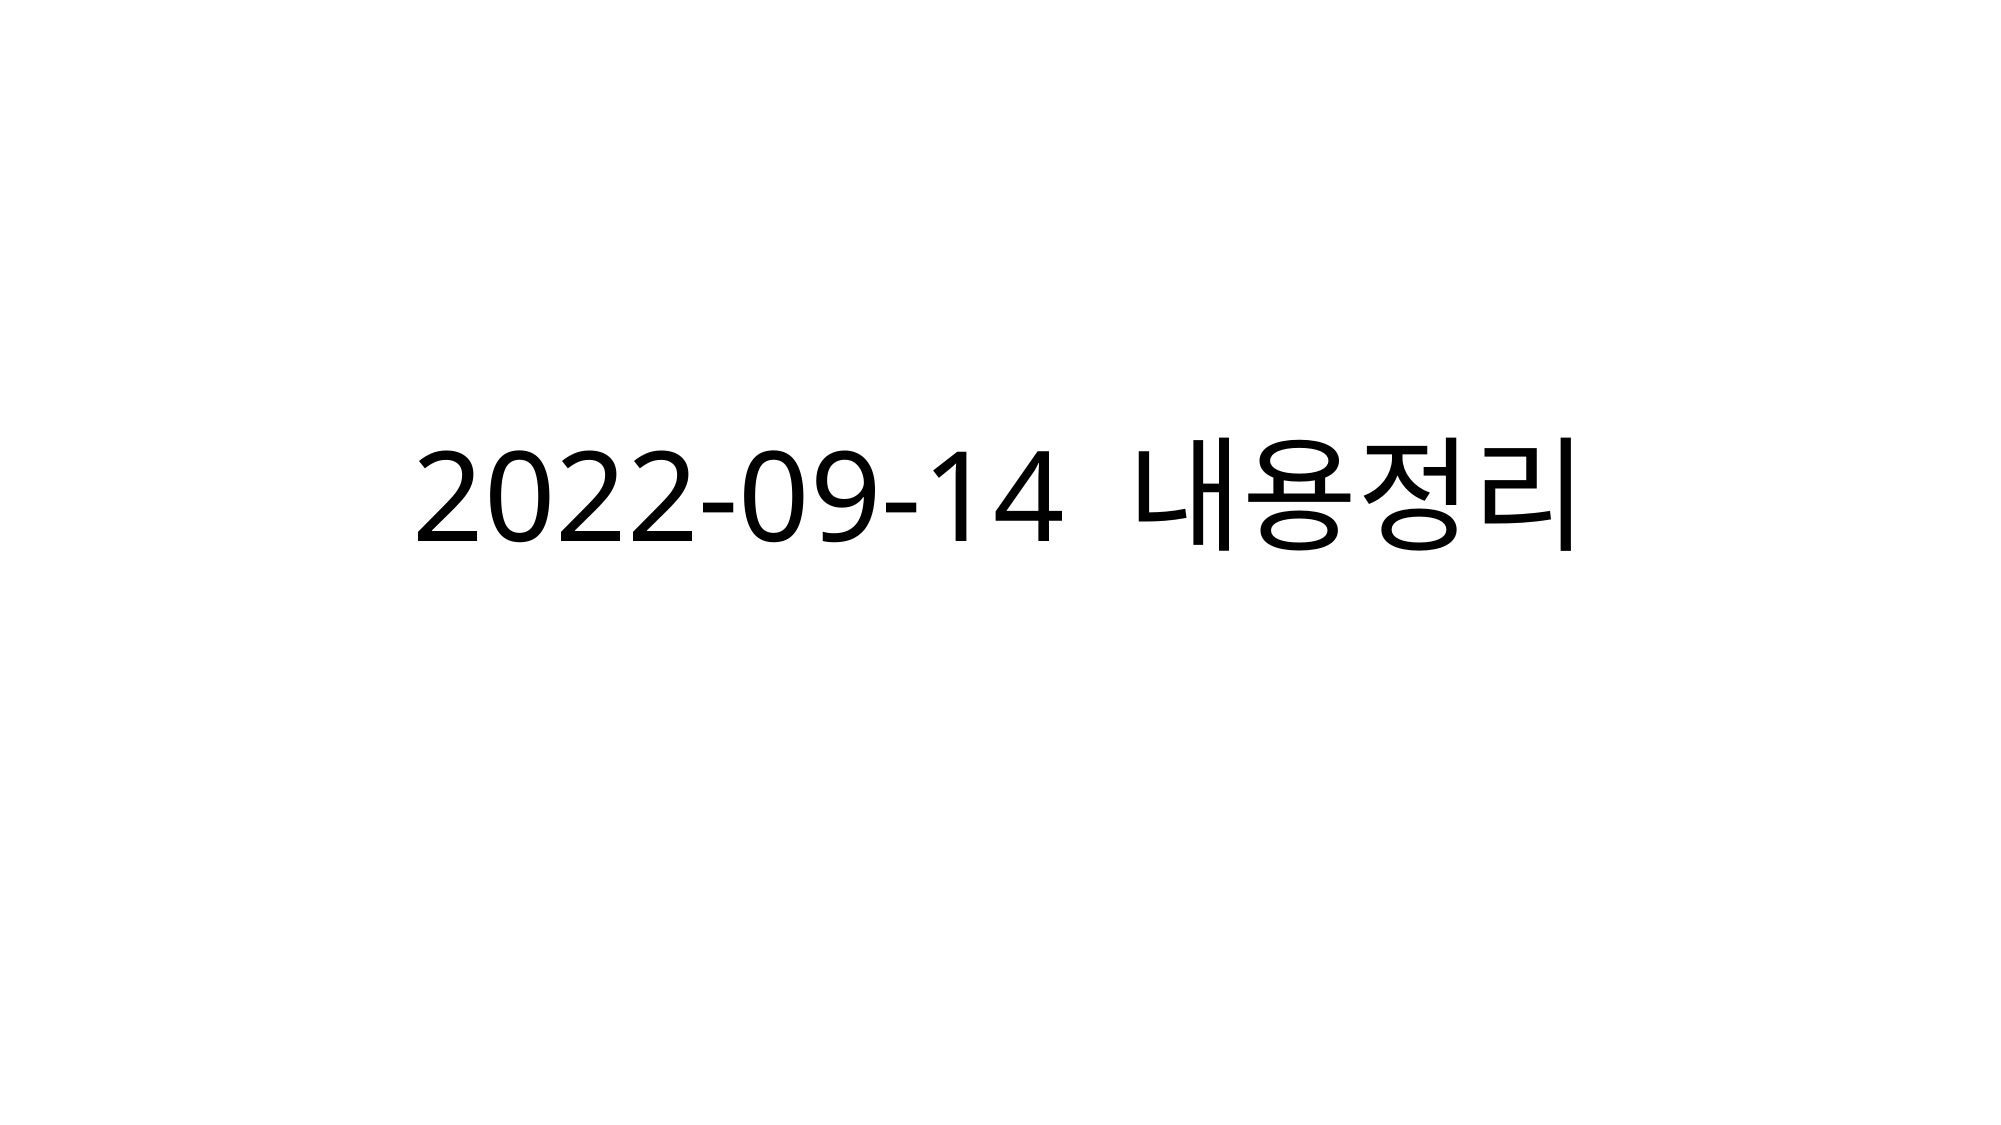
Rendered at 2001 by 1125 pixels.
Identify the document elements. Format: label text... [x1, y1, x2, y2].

title 2022-09-14 내용정리 [249, 184, 1750, 576]
